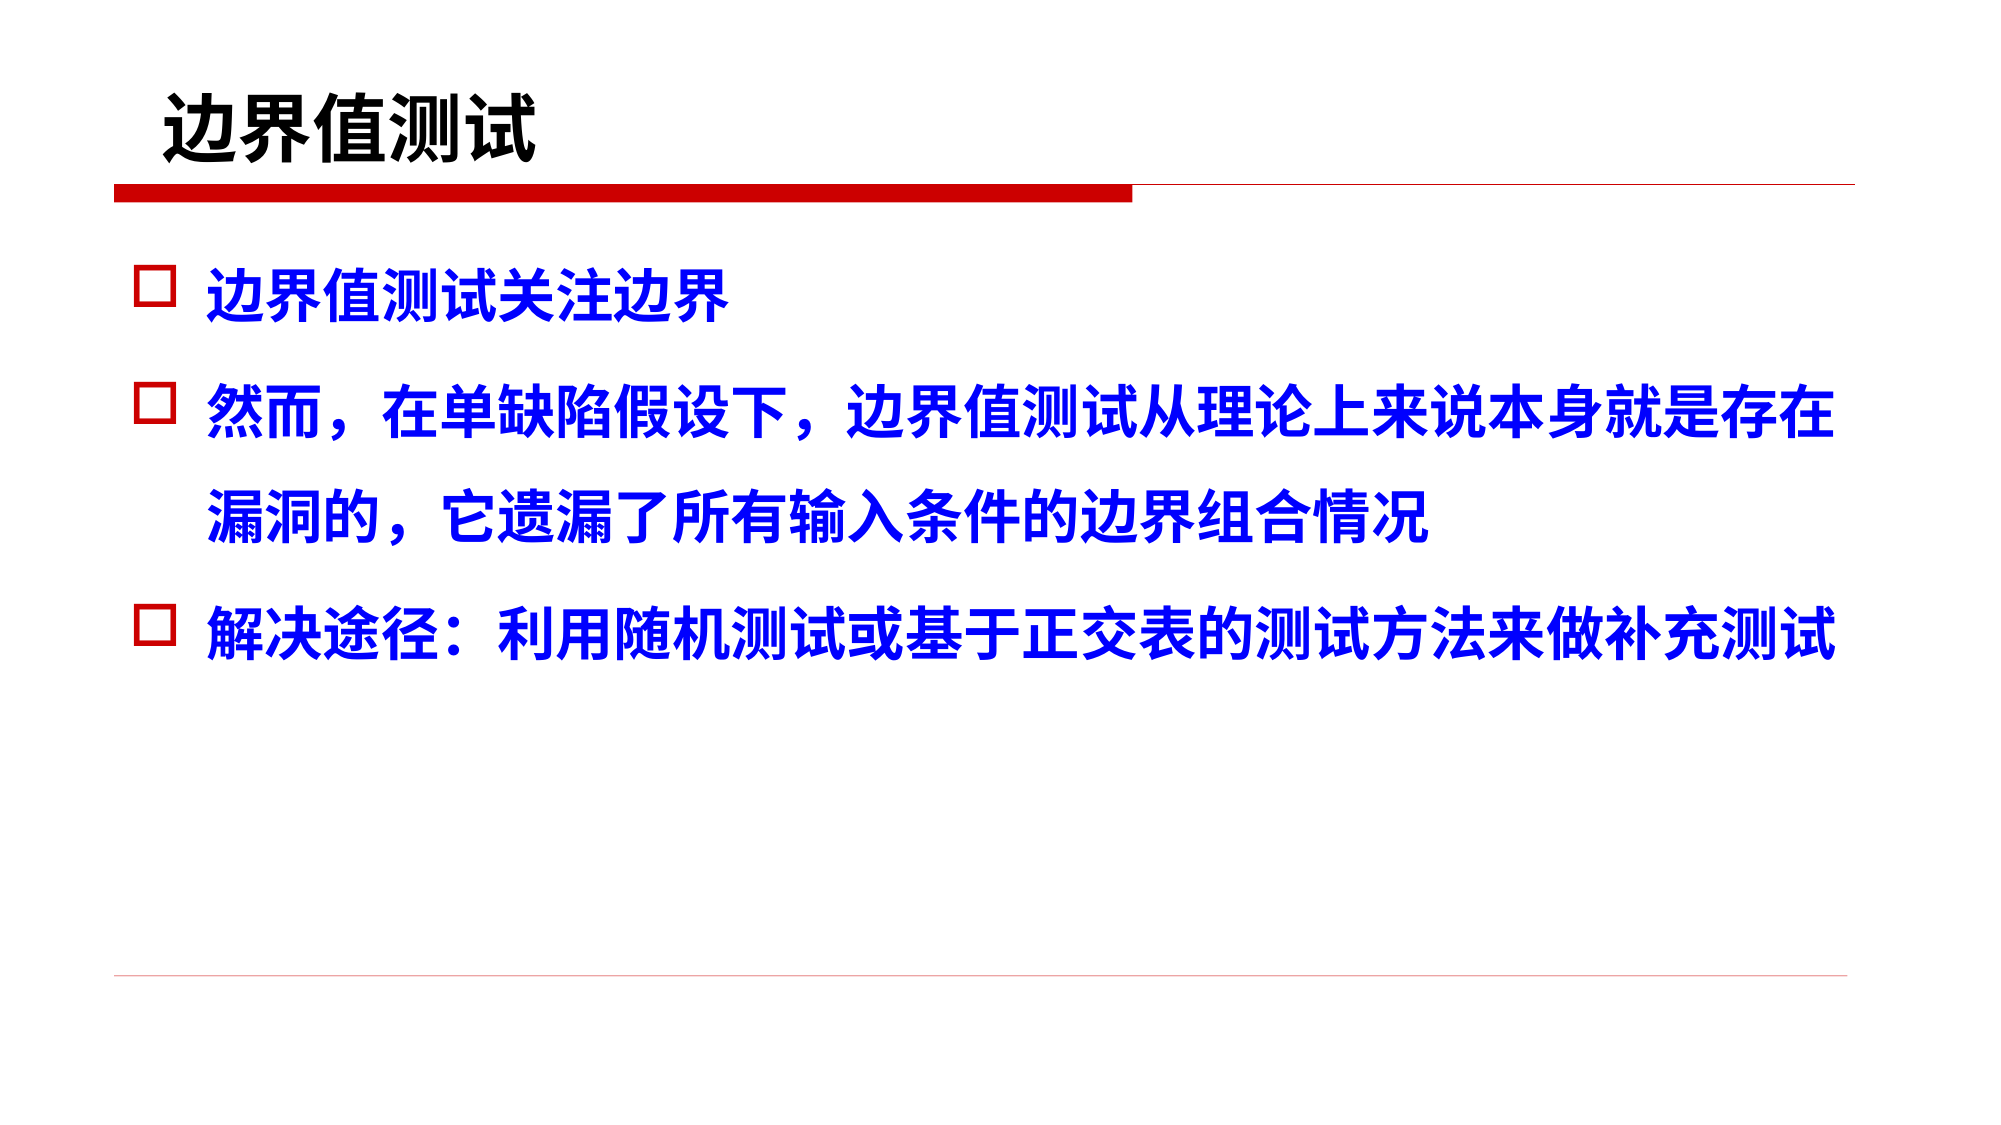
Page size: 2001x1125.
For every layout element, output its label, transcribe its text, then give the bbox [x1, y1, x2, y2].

list 边界值测试关注边界 然而，在单缺陷假设下，边界值测试从理论上来说本身就是存在漏洞的，它遗漏了所有输入条件的边界组合情况 解决途径：利用随机测试或基于正交表的测试方法来做补充测试 [114, 216, 1865, 917]
title 边界值测试 [112, 42, 1863, 179]
